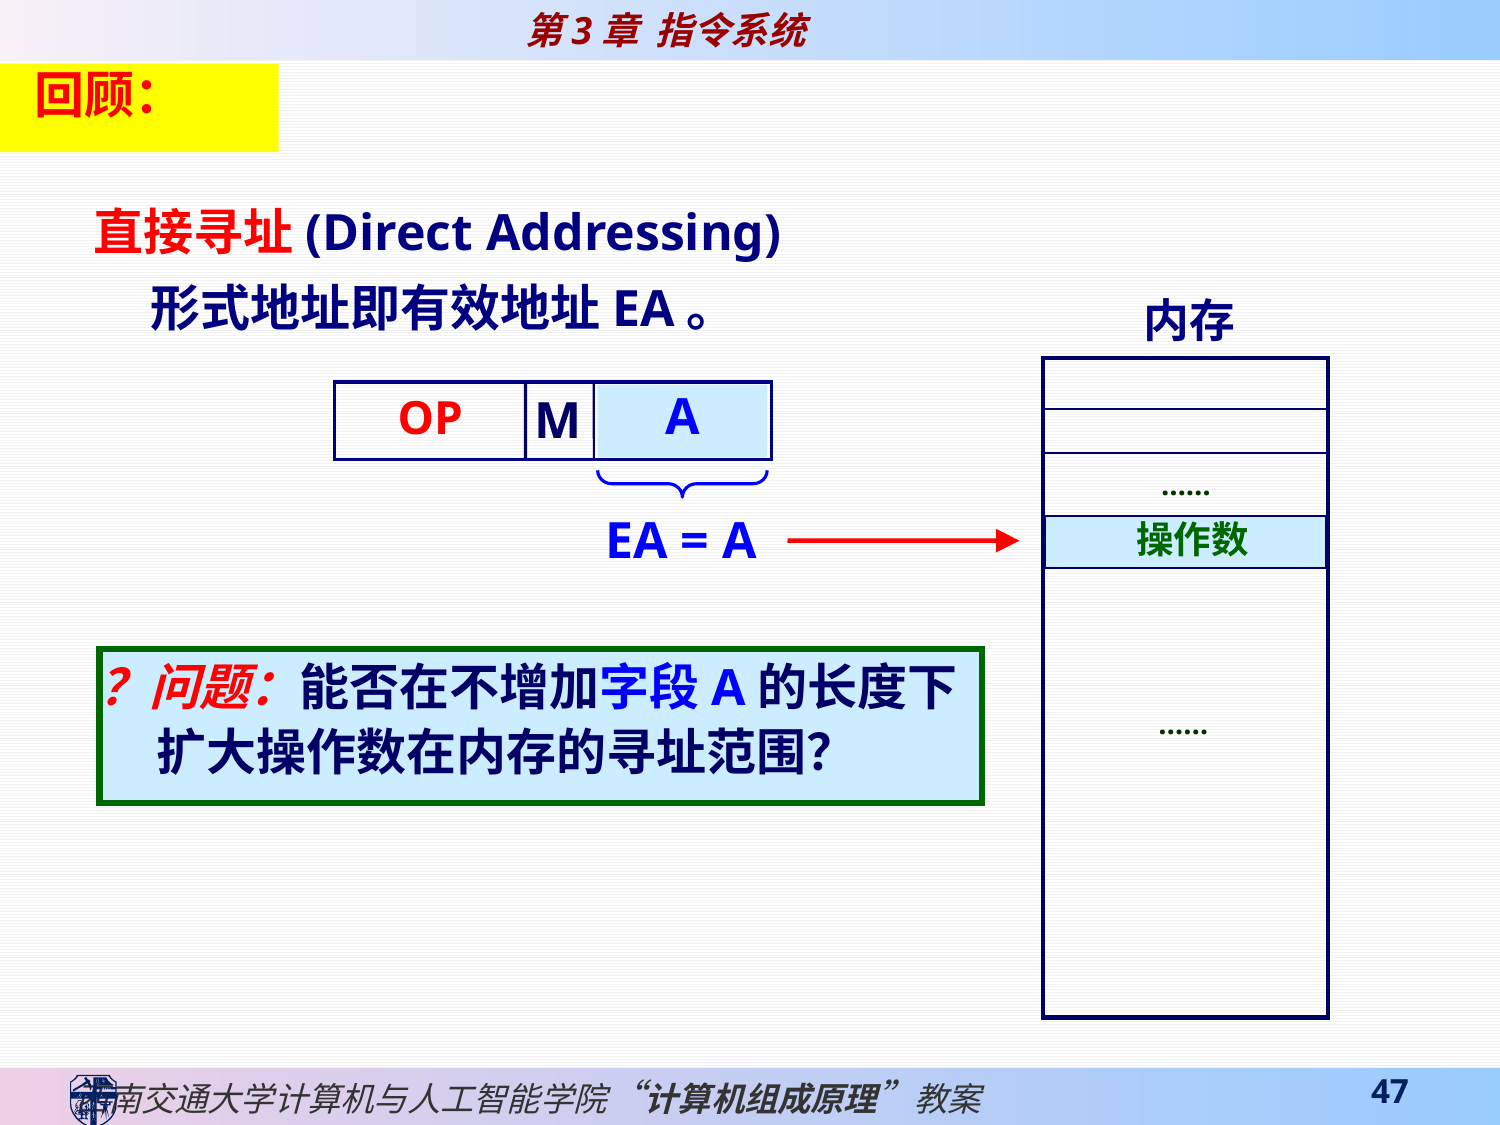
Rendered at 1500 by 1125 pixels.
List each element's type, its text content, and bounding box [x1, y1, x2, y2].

text_box ？问题：能否在不增加字段A的长度下 扩大操作数在内存的寻址范围？ [99, 648, 982, 804]
text_box [787, 530, 1020, 551]
table_cell DX [1226, 0, 1230, 60]
text_box 内存 [1081, 291, 1298, 346]
text_box EA = A [596, 508, 767, 581]
text_box 操作数 [1044, 516, 1326, 568]
text_box 回顾： [0, 63, 279, 153]
text_box 直接寻址(Direct Addressing) 形式地址即有效地址EA。 [93, 194, 1178, 337]
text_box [334, 380, 772, 461]
text_box [1043, 408, 1328, 454]
text_box …… [1042, 704, 1324, 757]
text_box [1042, 357, 1329, 1018]
text_box …… [1045, 466, 1327, 518]
text_box [597, 470, 768, 498]
